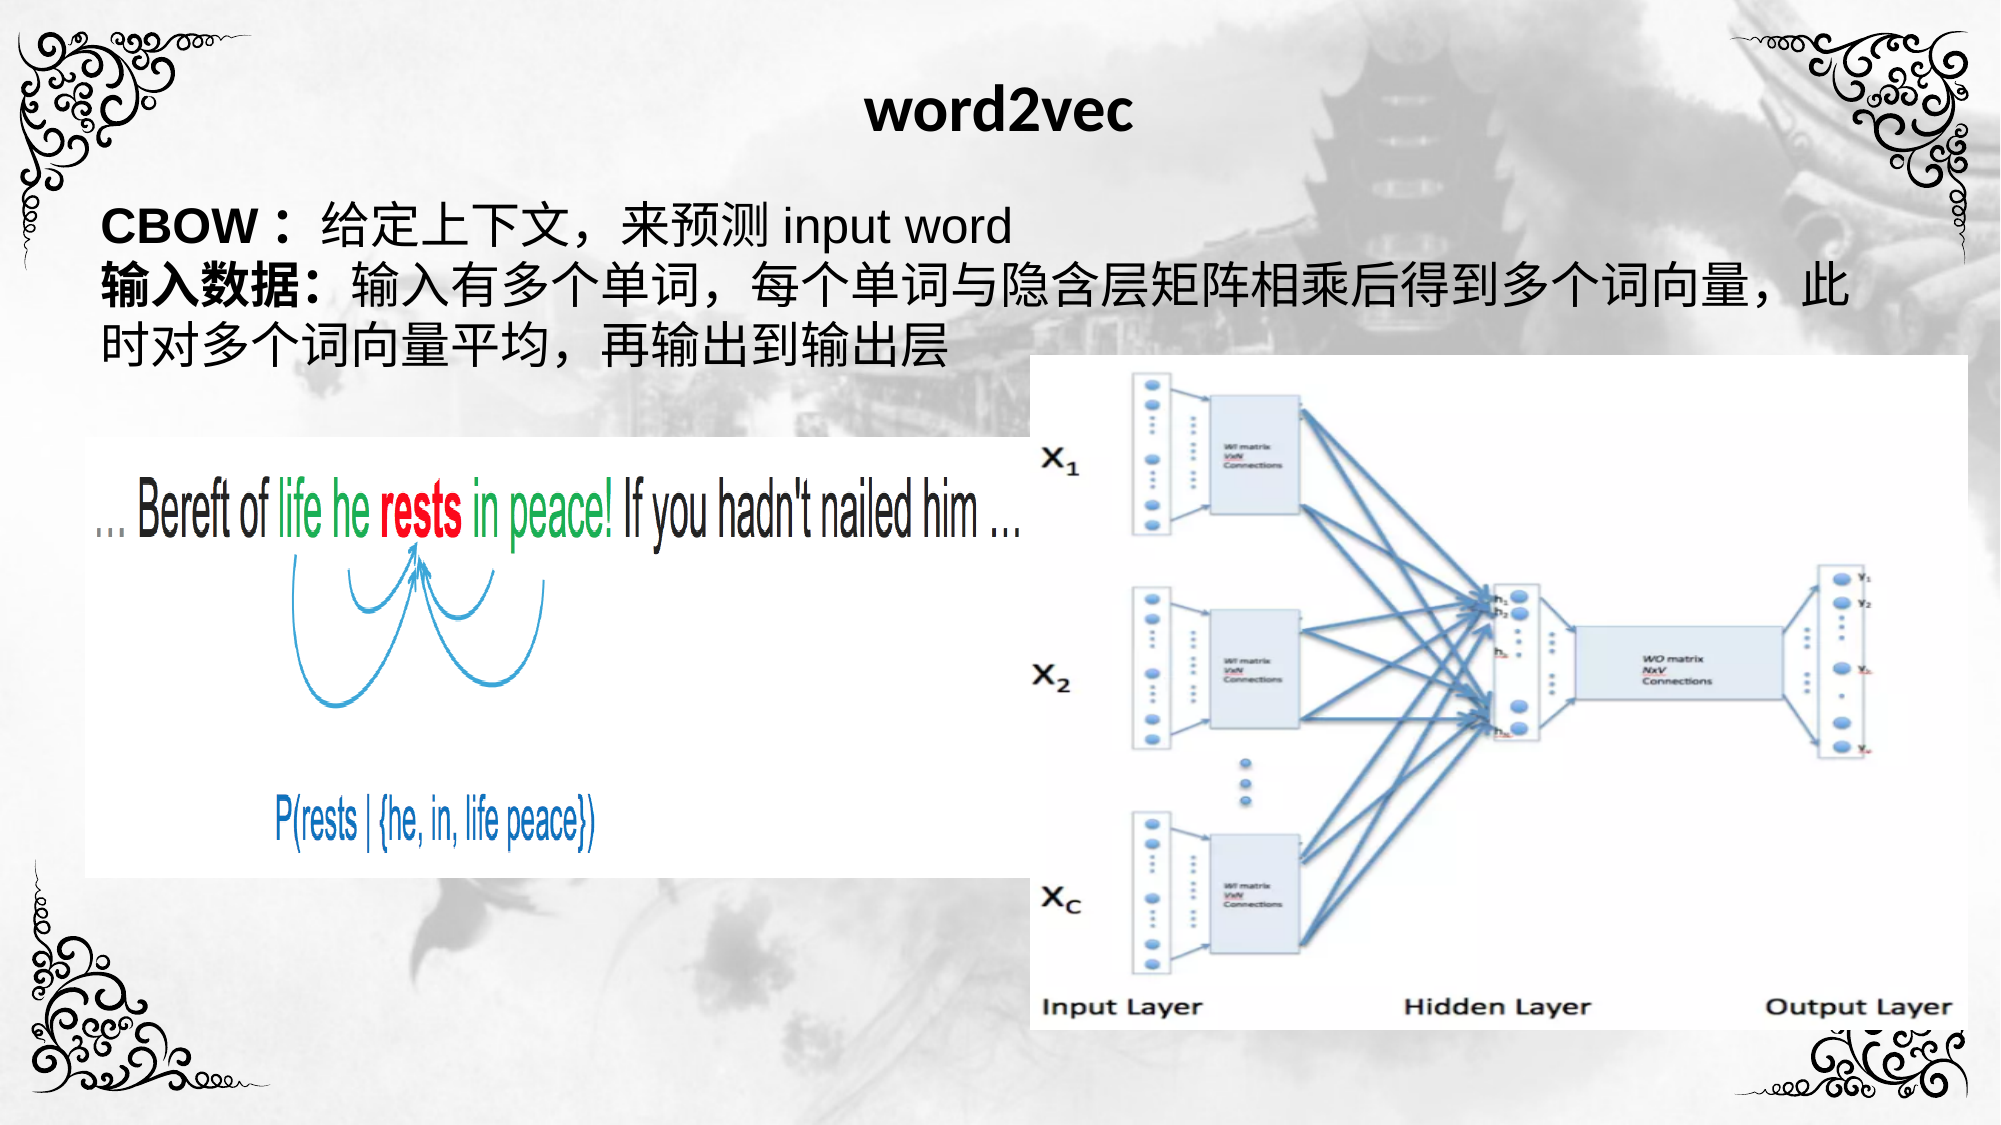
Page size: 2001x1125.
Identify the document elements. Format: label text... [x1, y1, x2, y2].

text_box CBOW：给定上下文，来预测input word 输入数据：输入有多个单词，每个单词与隐含层矩阵相乘后得到多个词向量，此时对多个词向量平均，再输出到输出层 [85, 186, 1866, 382]
text_box word2vec [256, 57, 1727, 186]
picture [0, 0, 2001, 1125]
